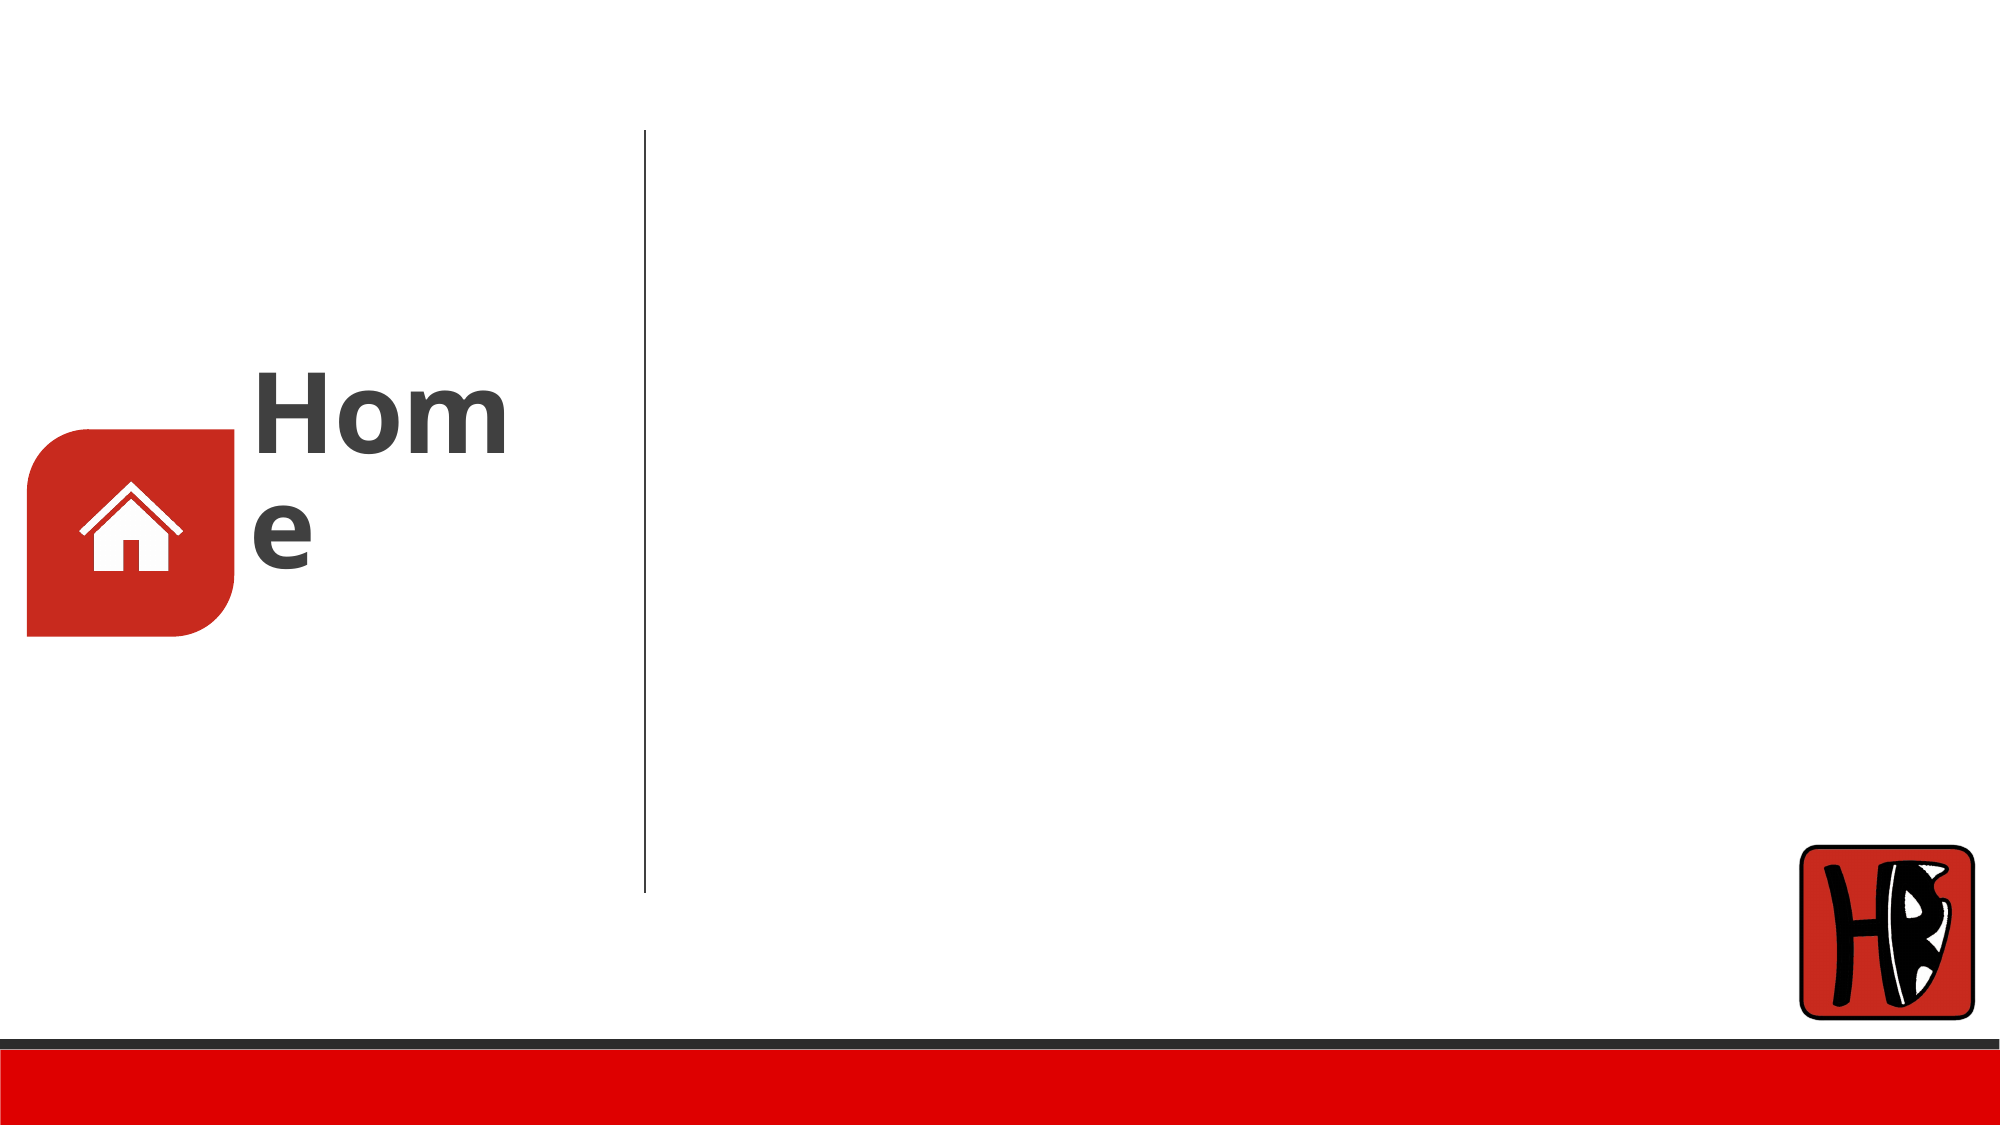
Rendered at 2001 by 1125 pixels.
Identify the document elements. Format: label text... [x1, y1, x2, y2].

title Home [234, 453, 546, 599]
picture [1728, 798, 2000, 1069]
text_box [26, 429, 235, 637]
text_box [70, 465, 191, 587]
